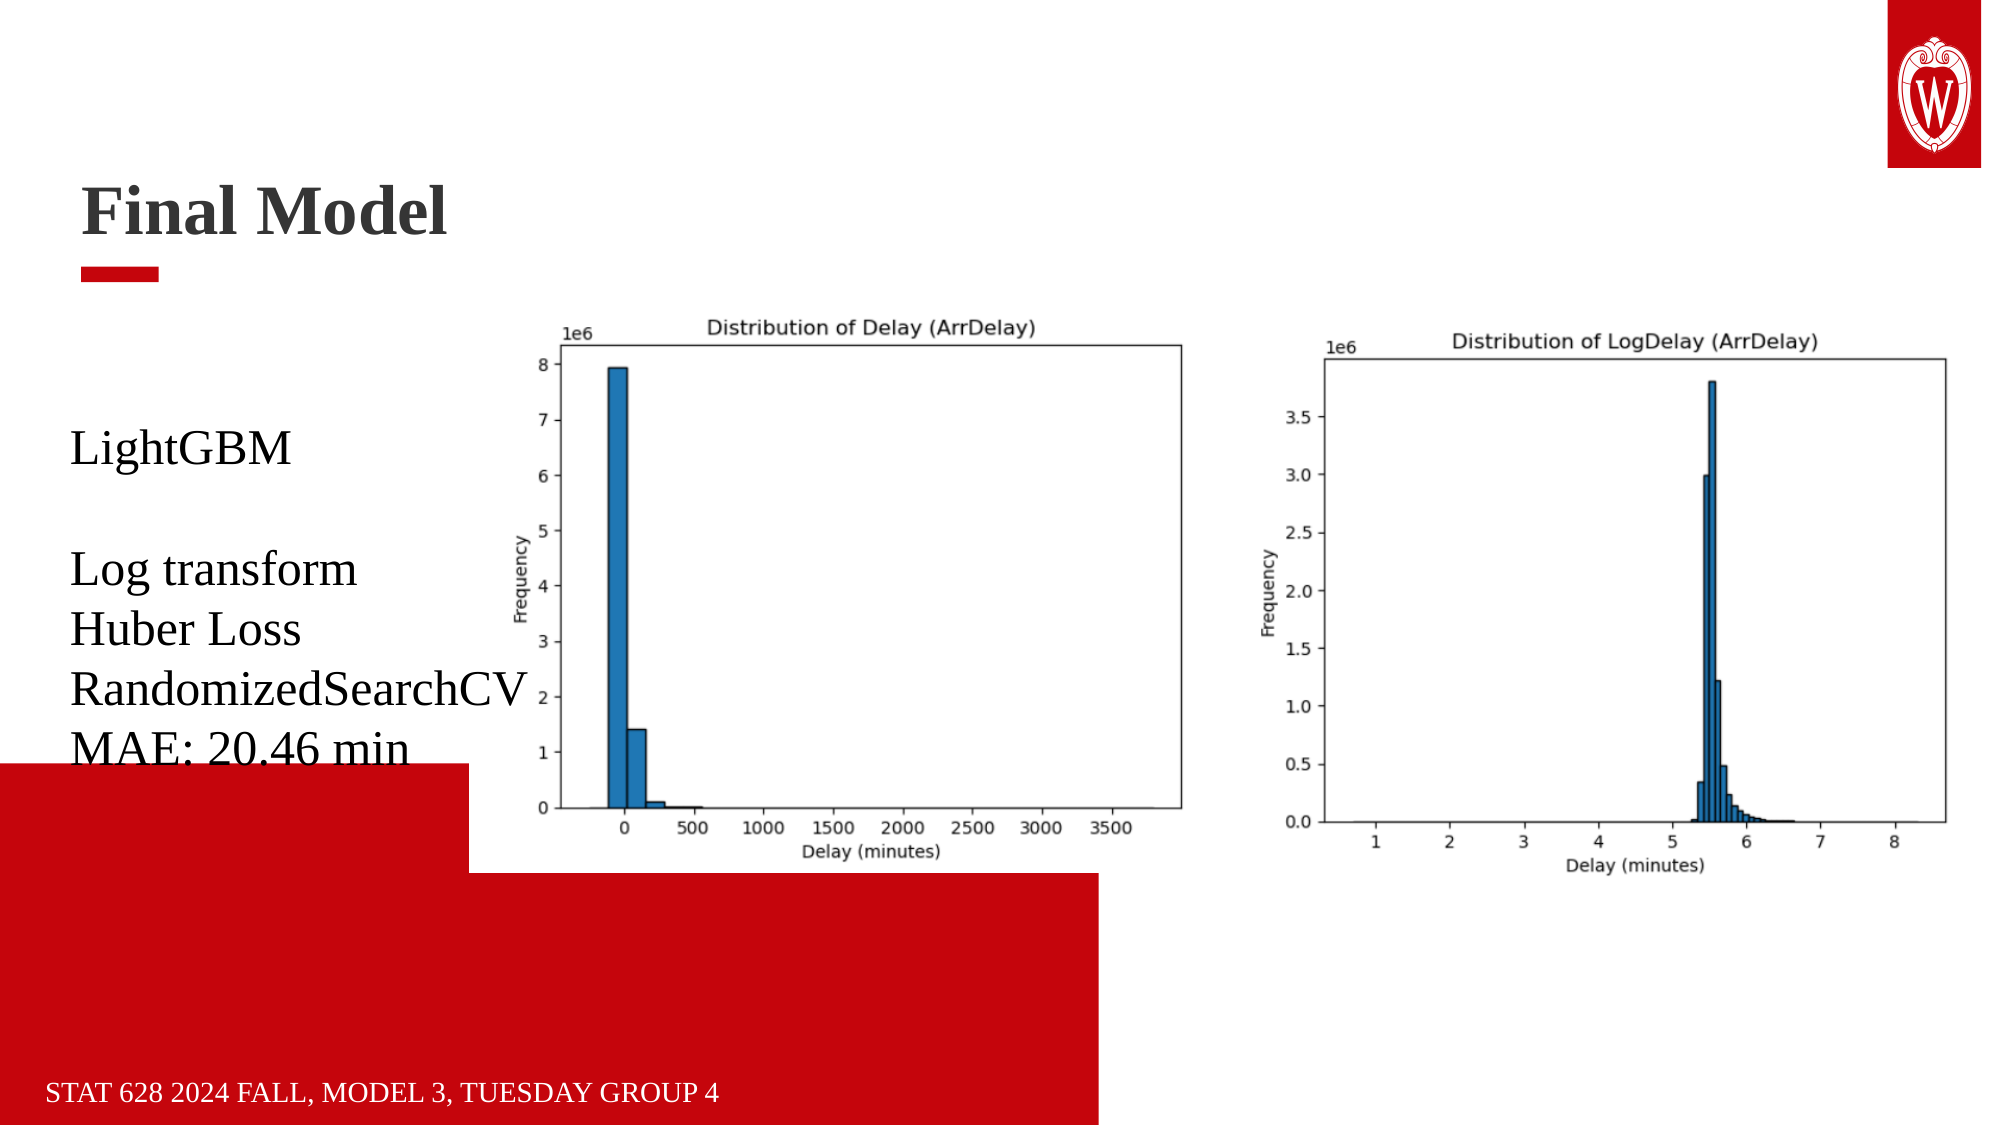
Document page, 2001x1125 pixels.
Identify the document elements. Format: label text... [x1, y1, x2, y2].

title Final Model [81, 75, 1832, 250]
picture [1897, 36, 1972, 154]
picture [468, 302, 2000, 889]
list STAT 628 2024 FALL, MODEL 3, TUESDAY GROUP 4 [0, 763, 1099, 1125]
text_box LightGBM Log transform Huber Loss RandomizedSearchCV MAE: 20.46 min [55, 407, 1858, 903]
